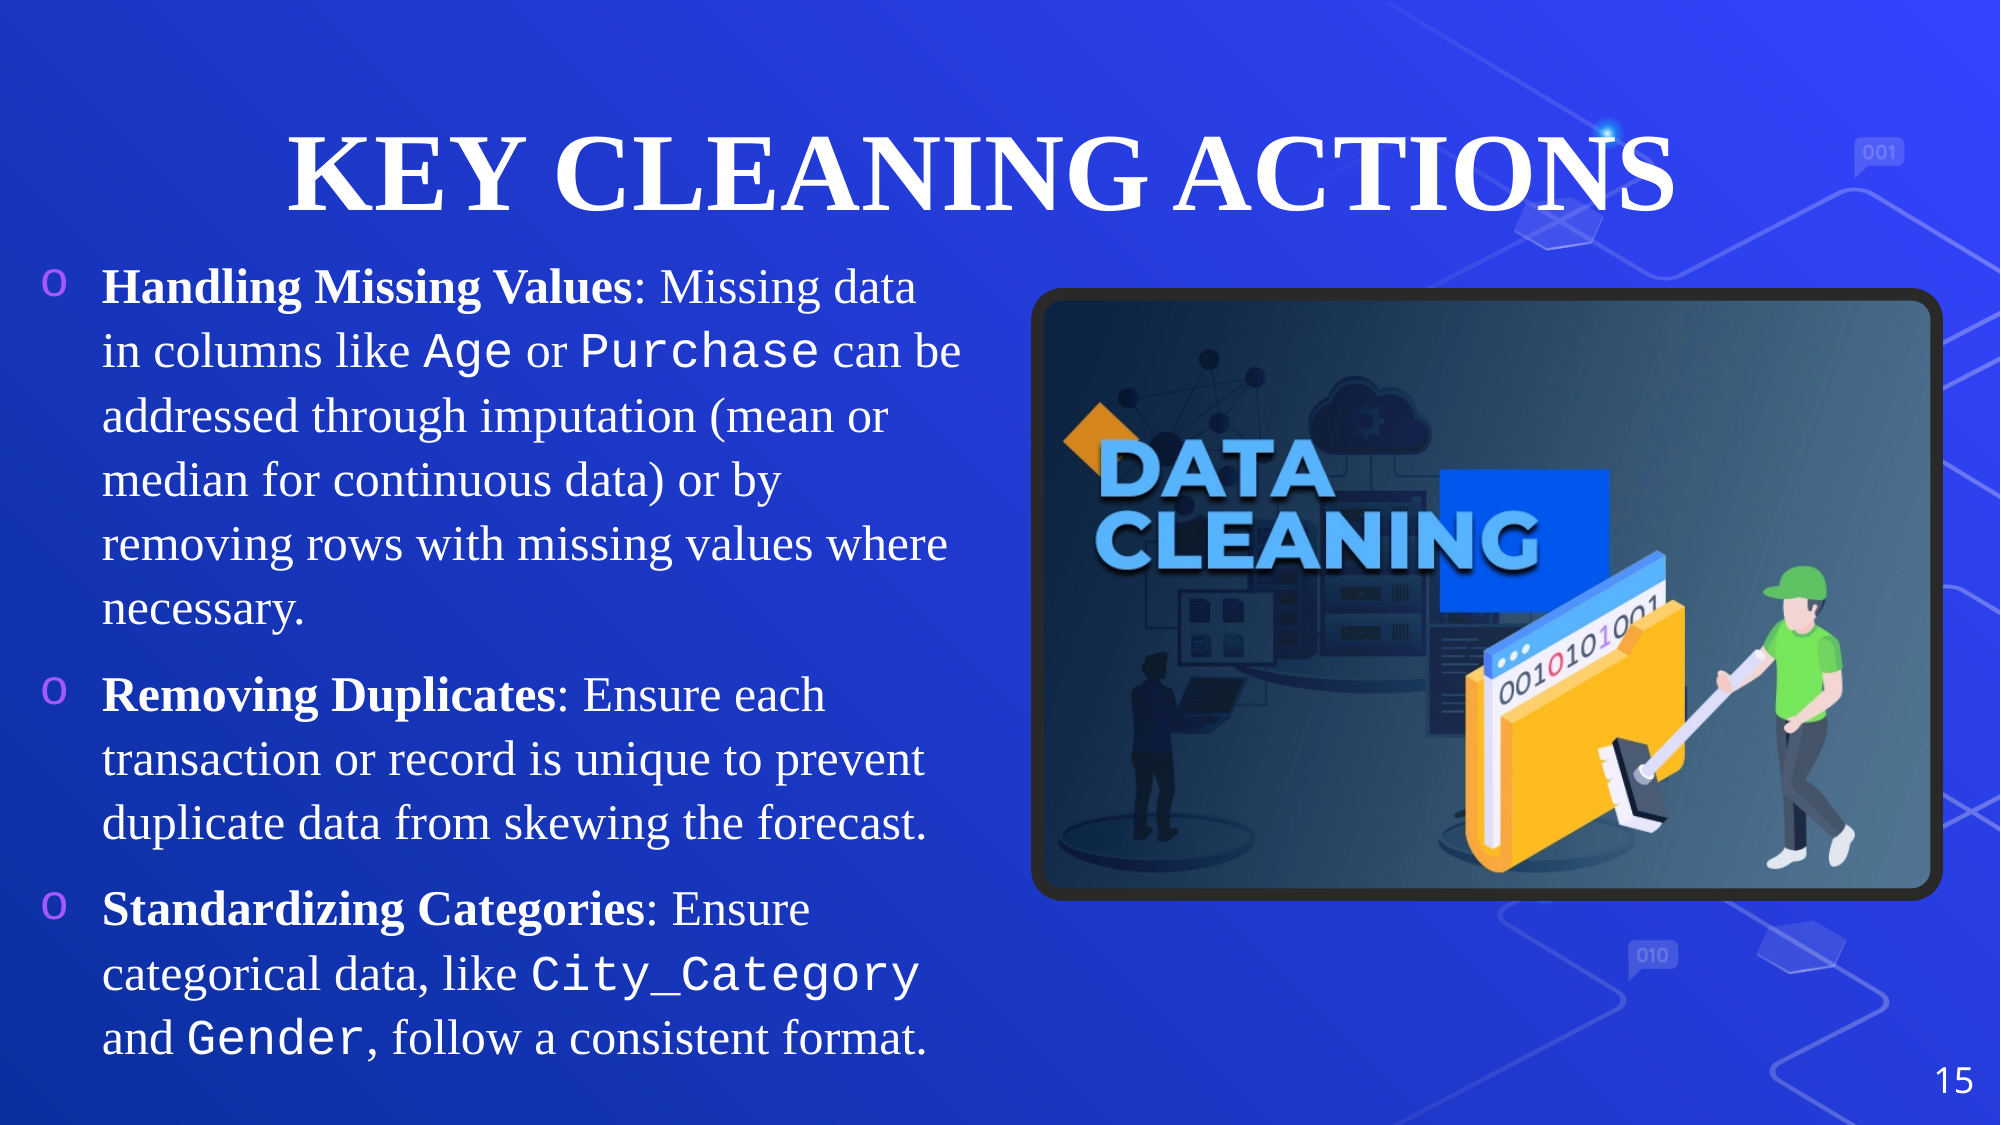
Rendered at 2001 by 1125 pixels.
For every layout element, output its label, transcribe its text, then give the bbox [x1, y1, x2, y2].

slide_number 15 [1854, 1038, 1975, 1125]
list Handling Missing Values: Missing data in columns like Age or Purchase can be addressed through imputation (mean or median for continuous data) or by removing rows with missing values where necessary. Removing Duplicates: Ensure each transaction or record is unique to prevent duplicate data from skewing the forecast. Standardizing Categories: Ensure categorical data, like City_Category and Gender, follow a consistent format. [0, 249, 963, 940]
picture [0, 0, 2000, 1125]
title KEY CLEANING ACTIONS [126, 45, 1841, 233]
